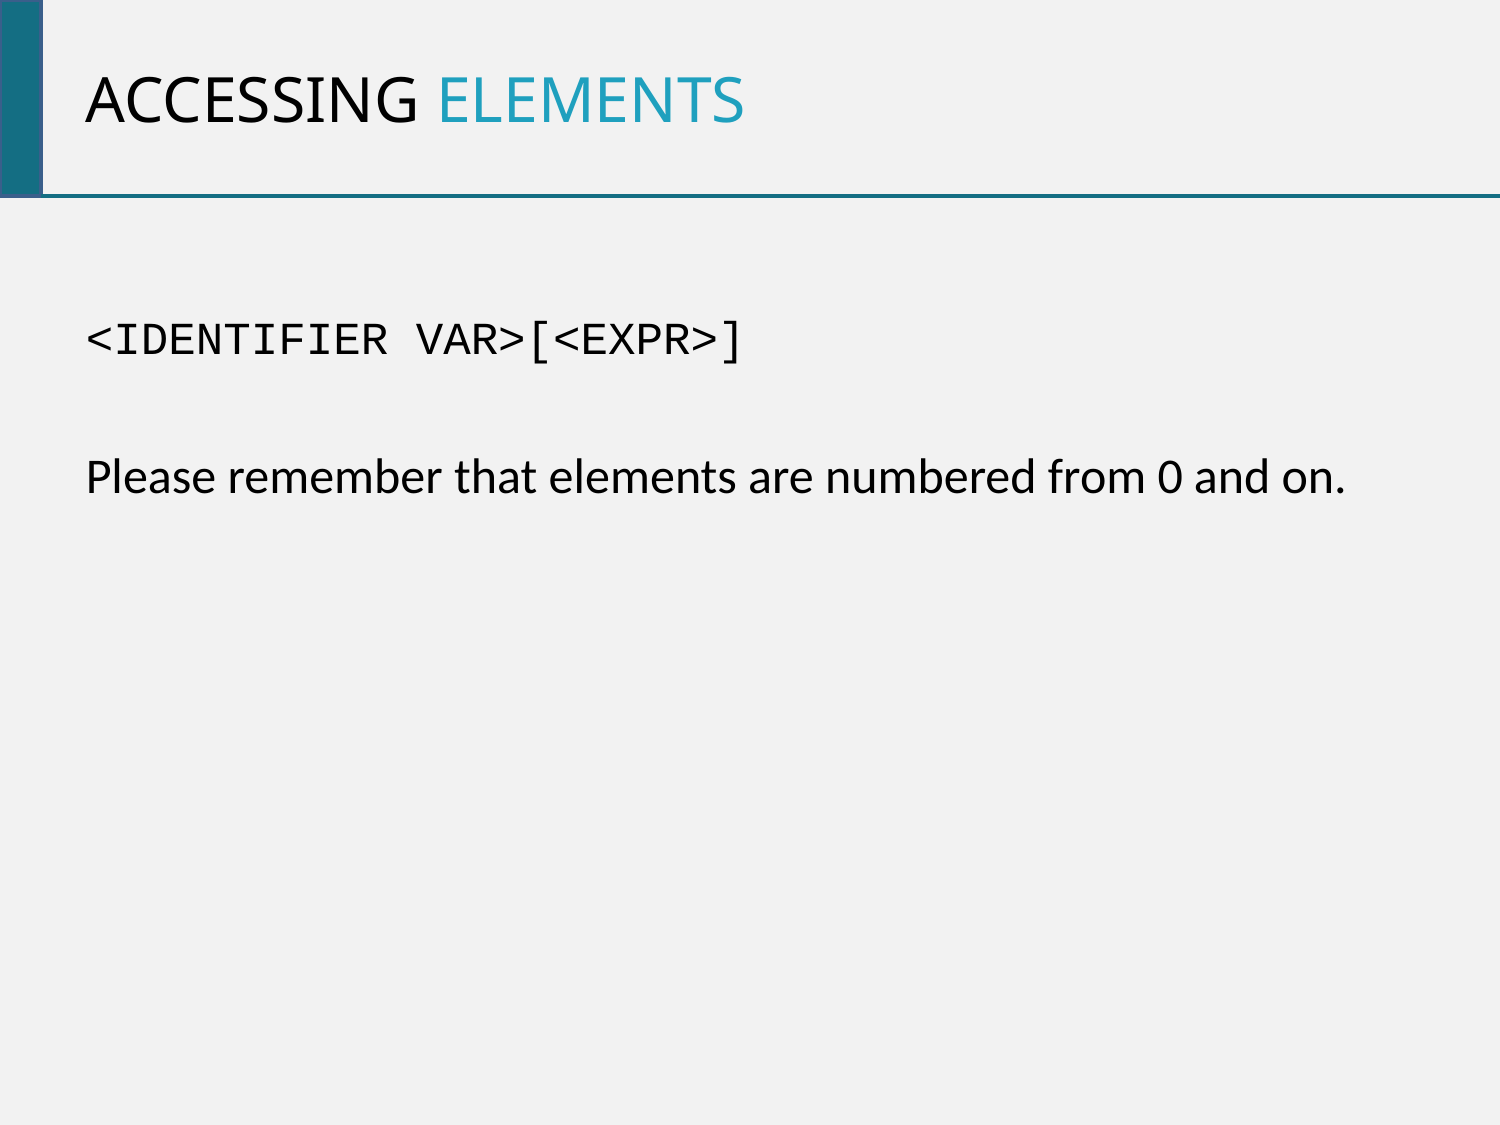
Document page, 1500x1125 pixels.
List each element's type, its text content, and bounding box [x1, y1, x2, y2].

list <IDENTIFIER VAR>[<EXPR>] Please remember that elements are numbered from 0 and on. [70, 231, 1430, 1088]
text_box Accessing elements [70, 0, 1294, 194]
text_box [0, 0, 43, 198]
